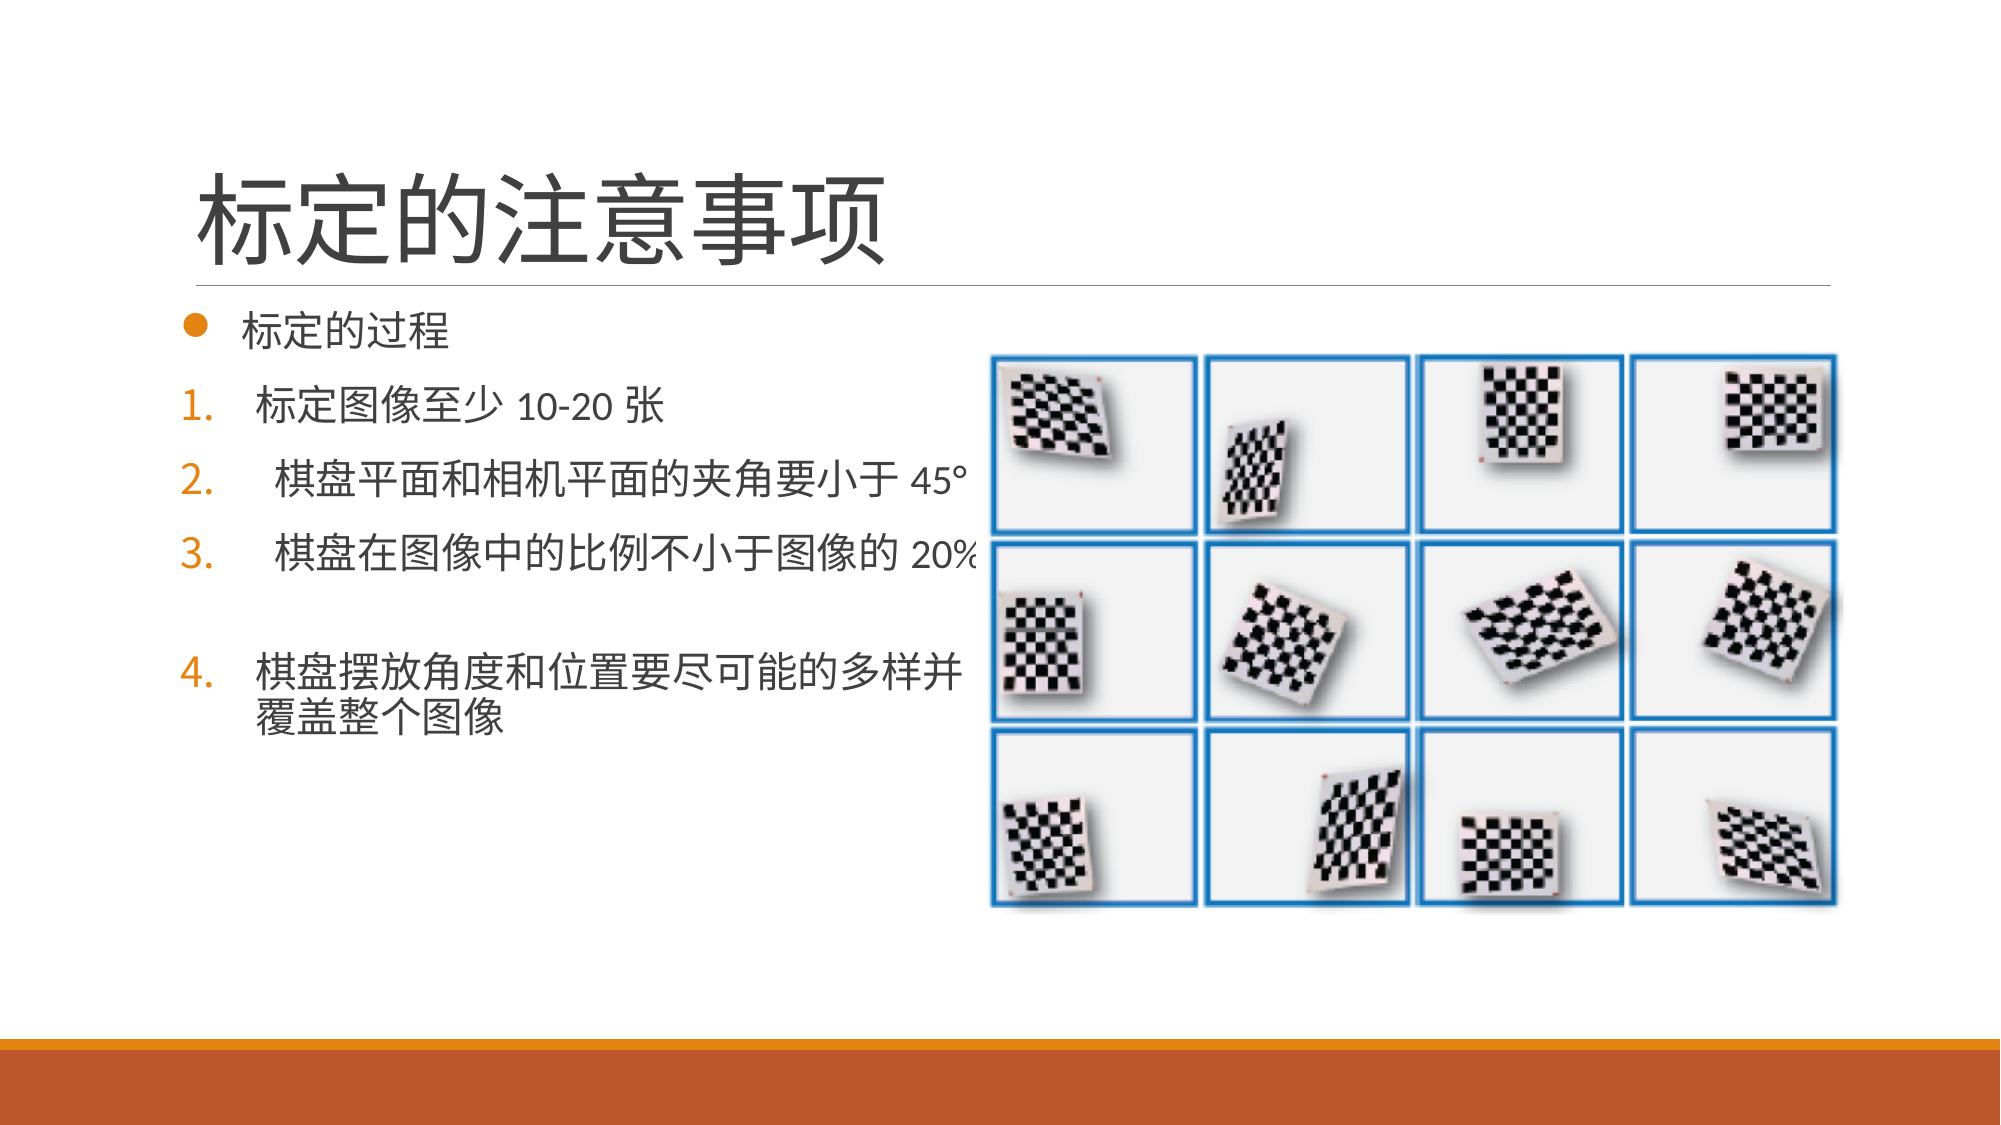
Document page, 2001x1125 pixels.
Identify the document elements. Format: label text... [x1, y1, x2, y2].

picture [975, 342, 1853, 923]
title 标定的注意事项 [180, 47, 1830, 285]
list 标定的过程 标定图像至少10-20张 棋盘平面和相机平面的夹角要小于45° 棋盘在图像中的比例不小于图像的20% 棋盘摆放角度和位置要尽可能的多样并覆盖整个图像 [180, 302, 995, 963]
